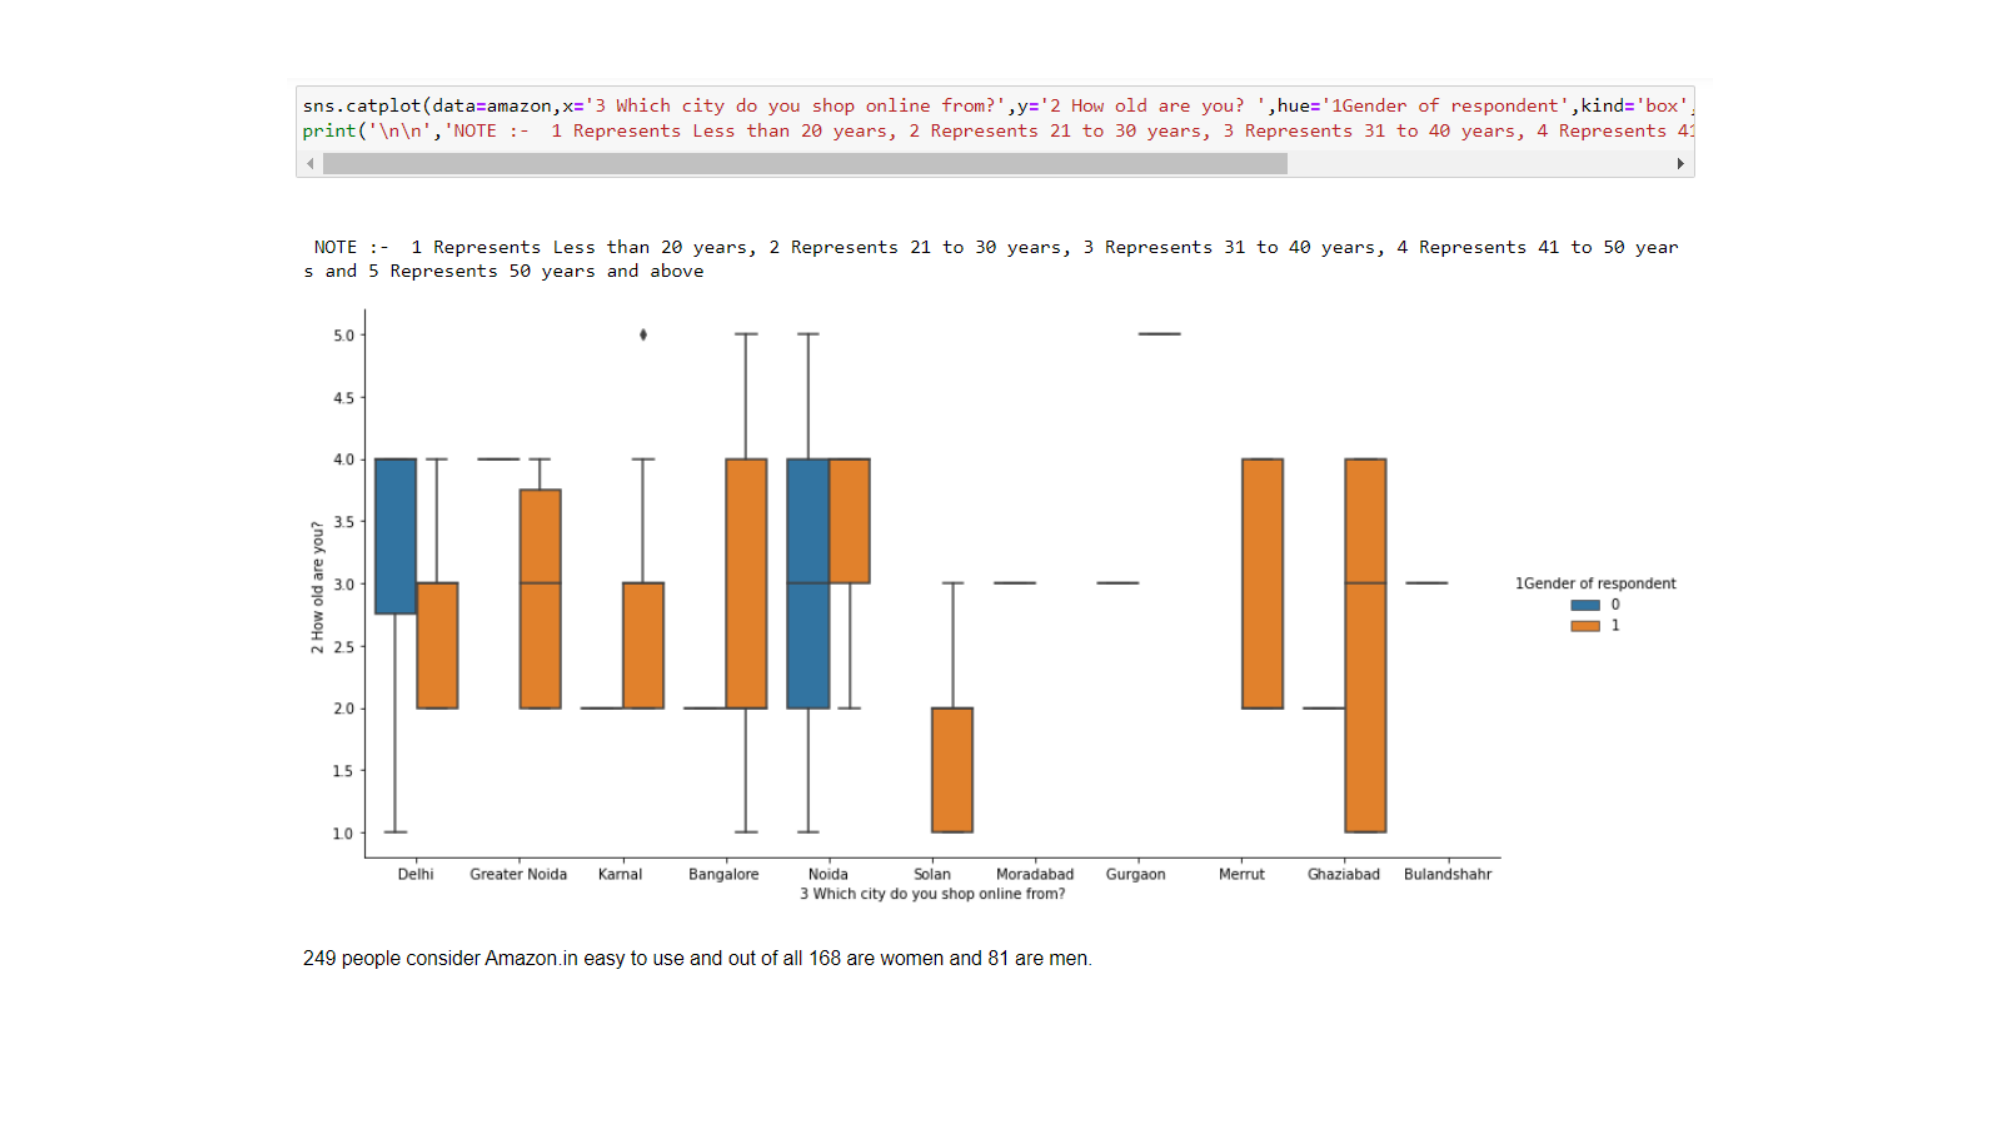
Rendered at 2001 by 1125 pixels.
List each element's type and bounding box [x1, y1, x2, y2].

list [287, 78, 1713, 979]
